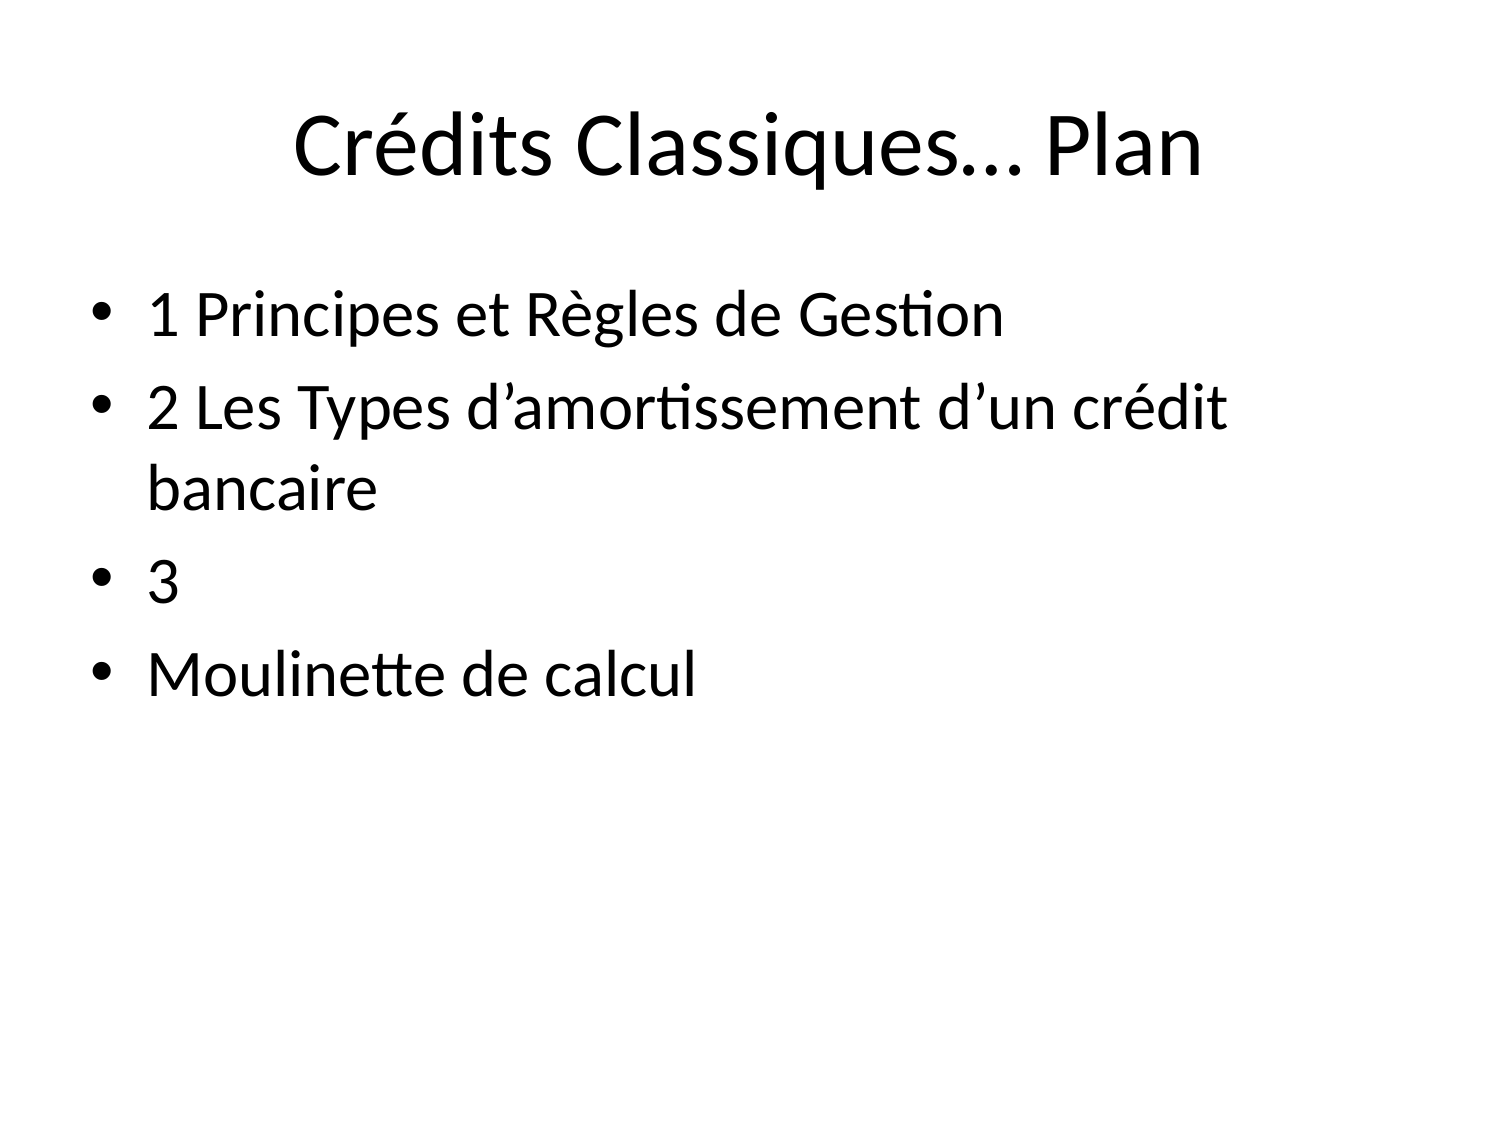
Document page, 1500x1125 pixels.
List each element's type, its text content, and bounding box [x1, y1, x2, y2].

title Crédits Classiques… Plan [75, 45, 1425, 233]
list 1 Principes et Règles de Gestion 2 Les Types d’amortissement d’un crédit bancaire 3 Moulinette de calcul [75, 262, 1425, 1005]
